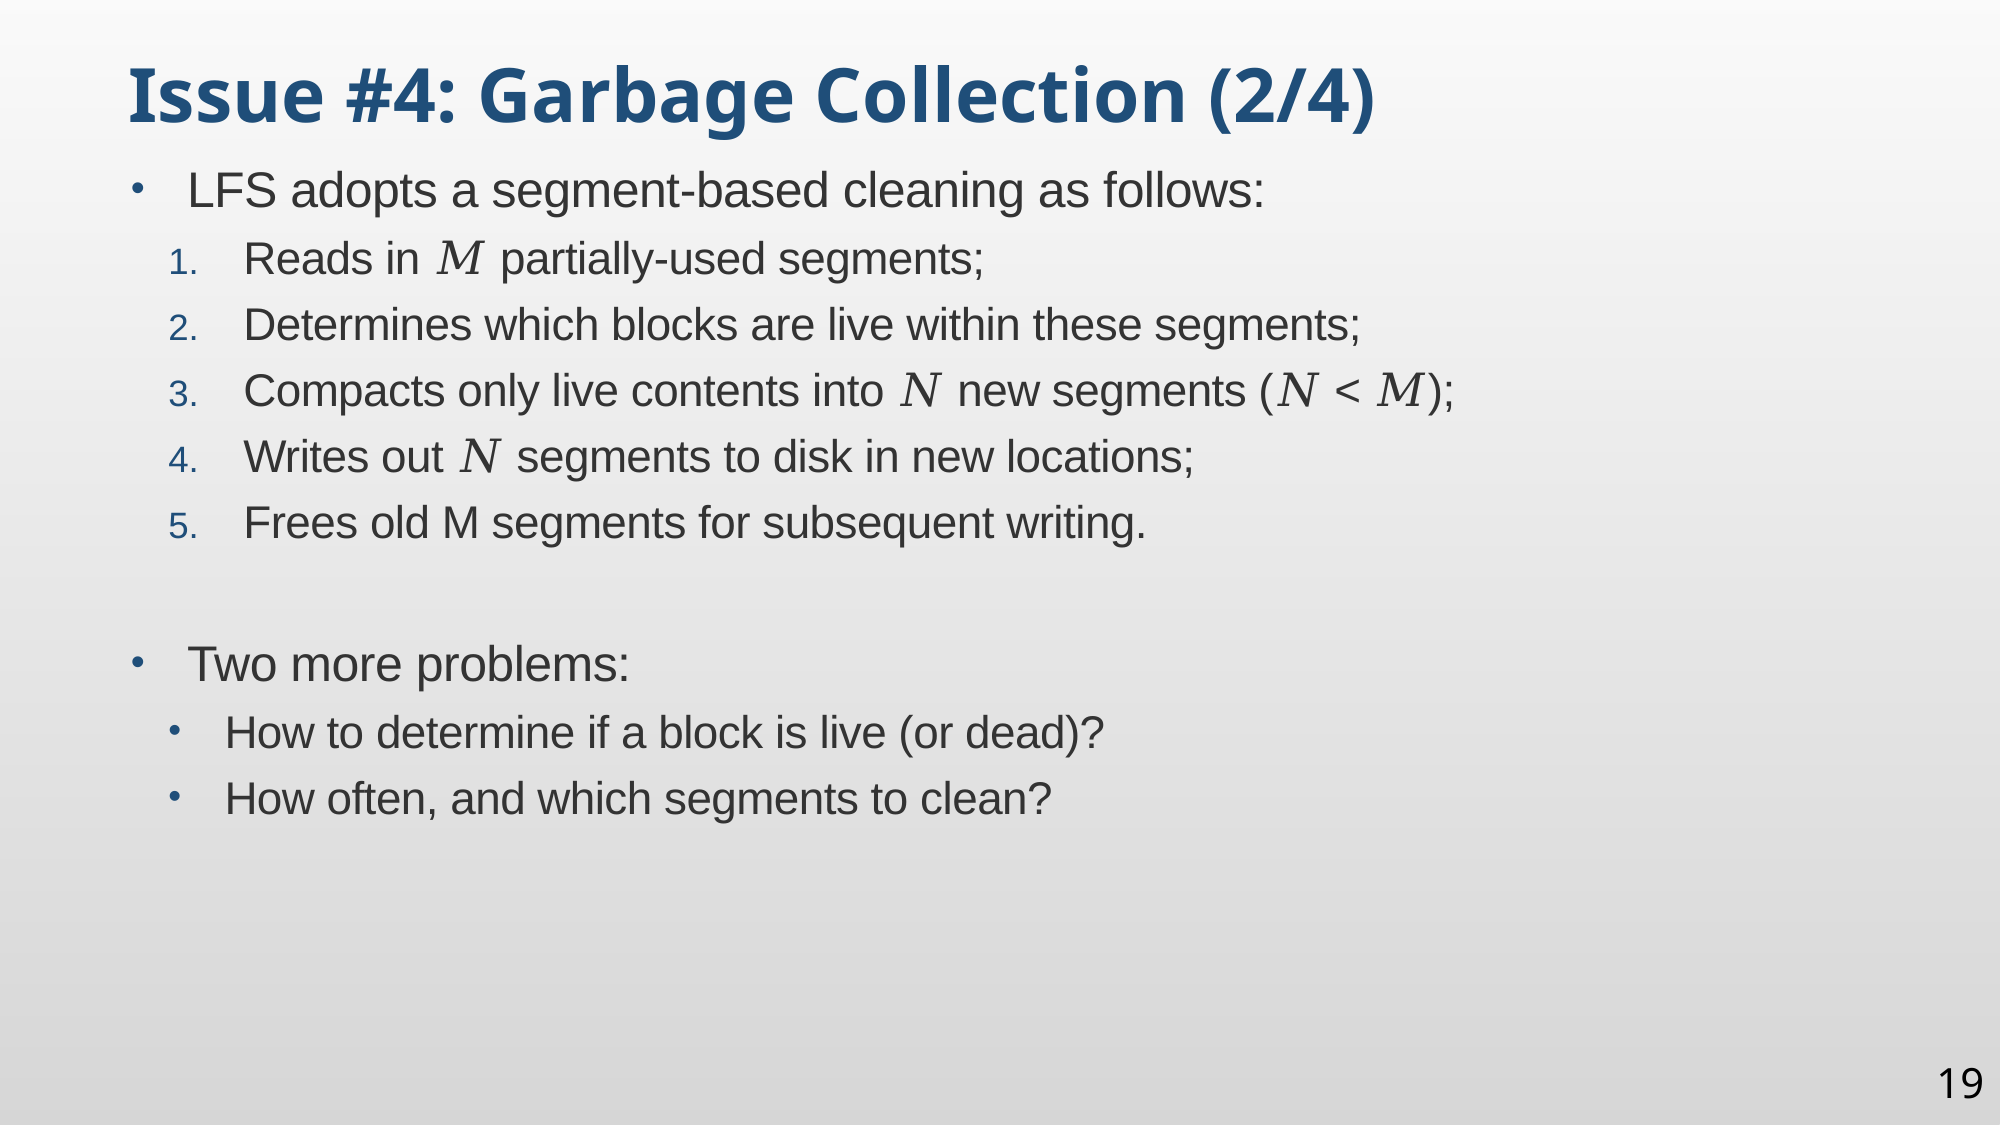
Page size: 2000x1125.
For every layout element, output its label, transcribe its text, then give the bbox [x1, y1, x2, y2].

text_box 19 [1922, 1070, 2000, 1101]
text_box Issue #4: Garbage Collection (2/4) [113, 30, 1810, 138]
list LFS adopts a segment-based cleaning as follows: Reads in 𝑀 partially-used segments; Determines which blocks are live within these segments; Compacts only live contents into 𝑁 new segments (𝑁 < 𝑀); Writes out 𝑁 segments to disk in new locations; Frees old M segments for subsequent writing. Two more problems: How to determine if a block is live (or dead)? How often, and which segments to clean? [113, 138, 1922, 1101]
